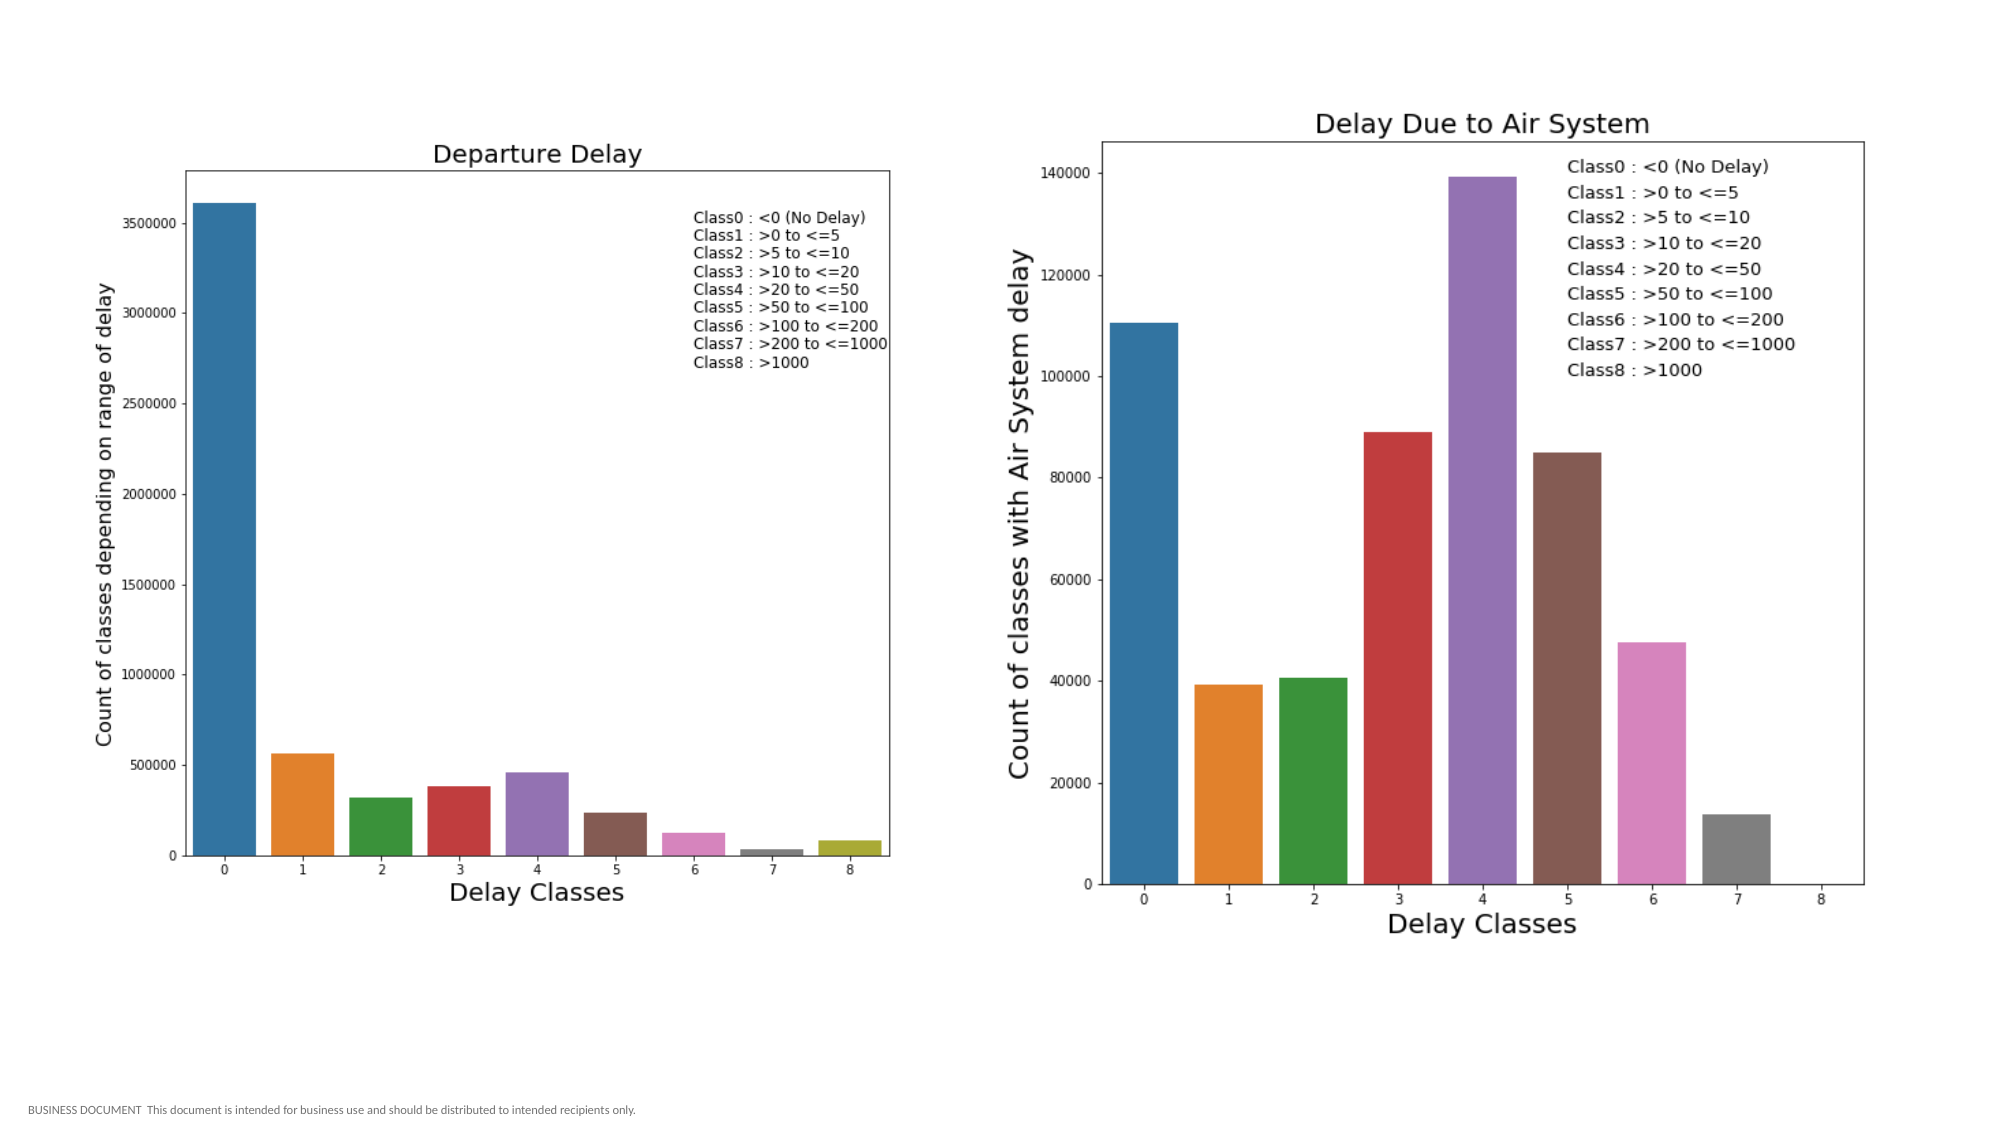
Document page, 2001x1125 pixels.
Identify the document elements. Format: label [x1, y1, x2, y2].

picture [72, 24, 1962, 1007]
